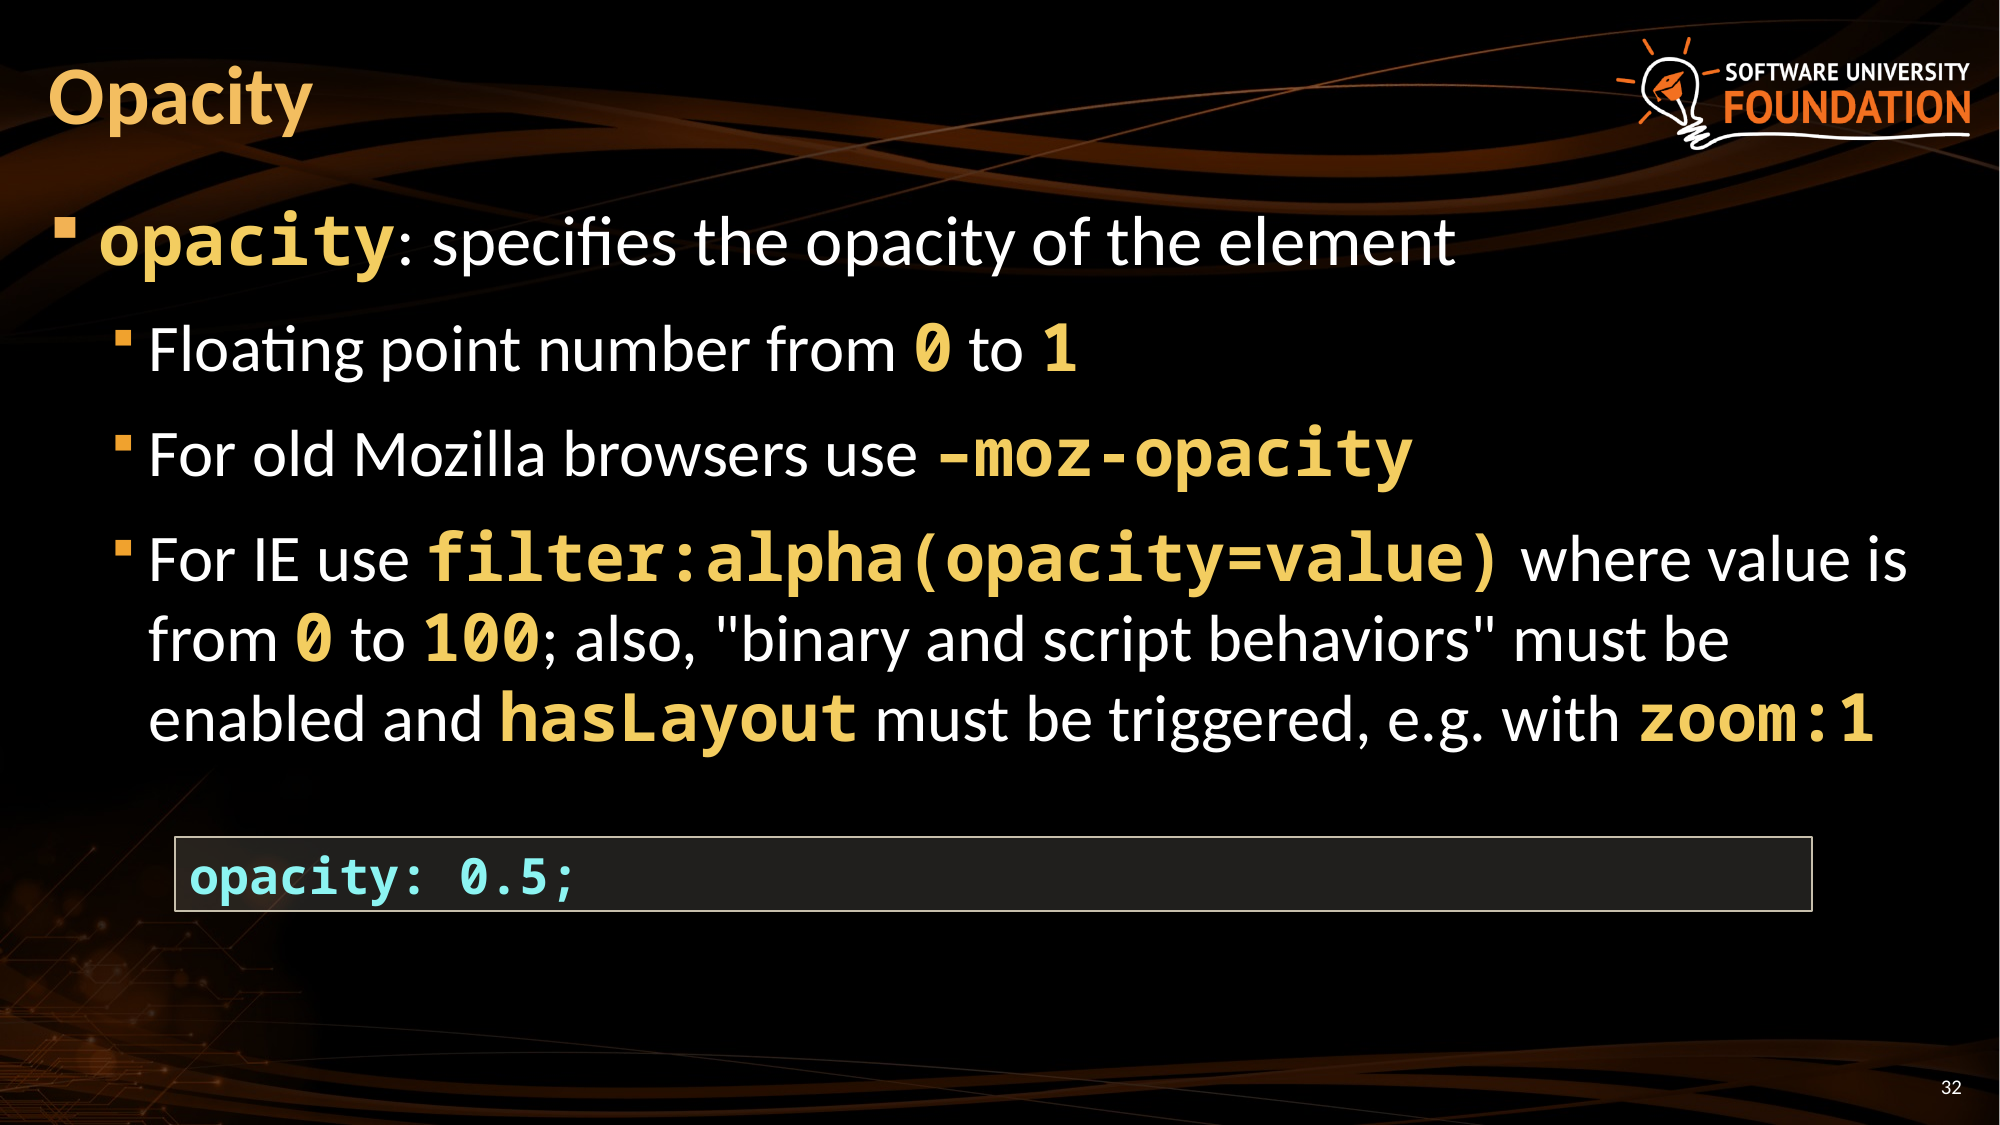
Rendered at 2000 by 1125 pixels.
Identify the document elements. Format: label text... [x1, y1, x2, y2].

title Opacity [30, 6, 1602, 189]
text_box opacity: 0.5; [174, 836, 1813, 912]
picture [0, 0, 2000, 1125]
list opacity: specifies the opacity of the element Floating point number from 0 to 1 For old Mozilla browsers use –moz-opacity For IE use filter:alpha(opacity=value) where value is from 0 to 100; also, "binary and script behaviors" must be enabled and hasLayout must be triggered, e.g. with zoom:1 [31, 188, 1968, 1103]
